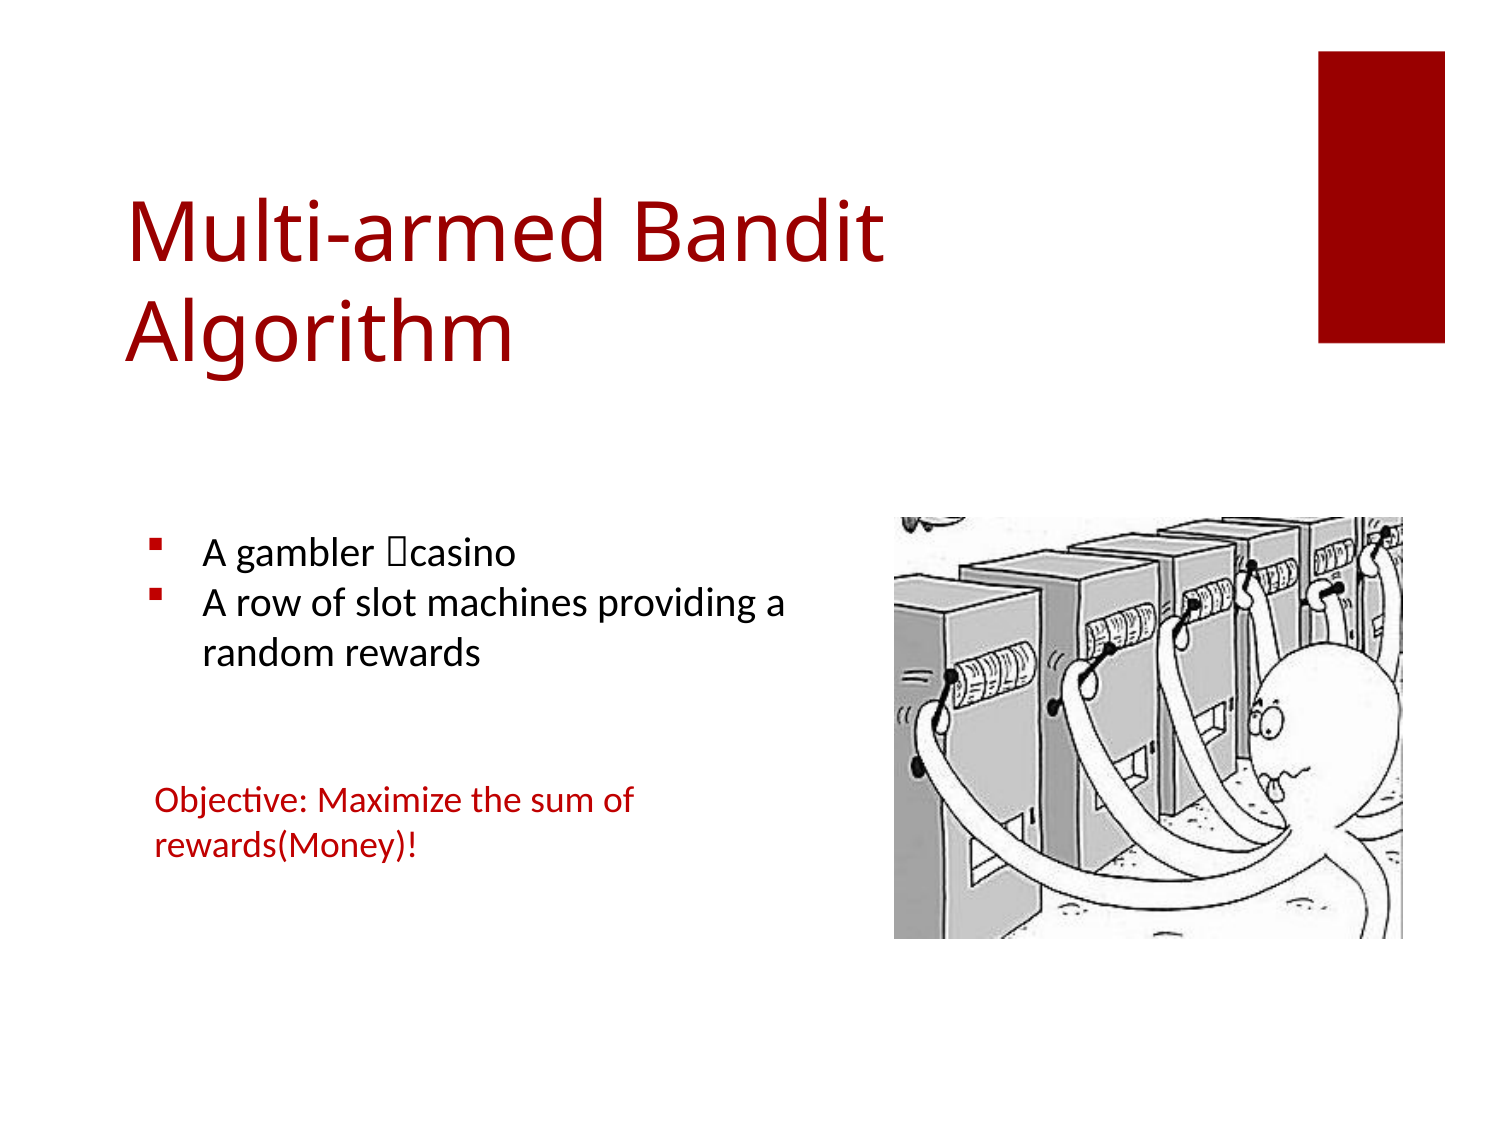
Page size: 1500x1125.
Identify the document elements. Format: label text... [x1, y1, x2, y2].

picture [1317, 50, 1445, 345]
text_box Objective: Maximize the sum of rewards(Money)! [139, 767, 815, 873]
text_box A gambler casino A row of slot machines providing a random rewards [131, 517, 815, 682]
text_box Multi-armed Bandit Algorithm [110, 170, 1257, 431]
picture [893, 516, 1403, 939]
